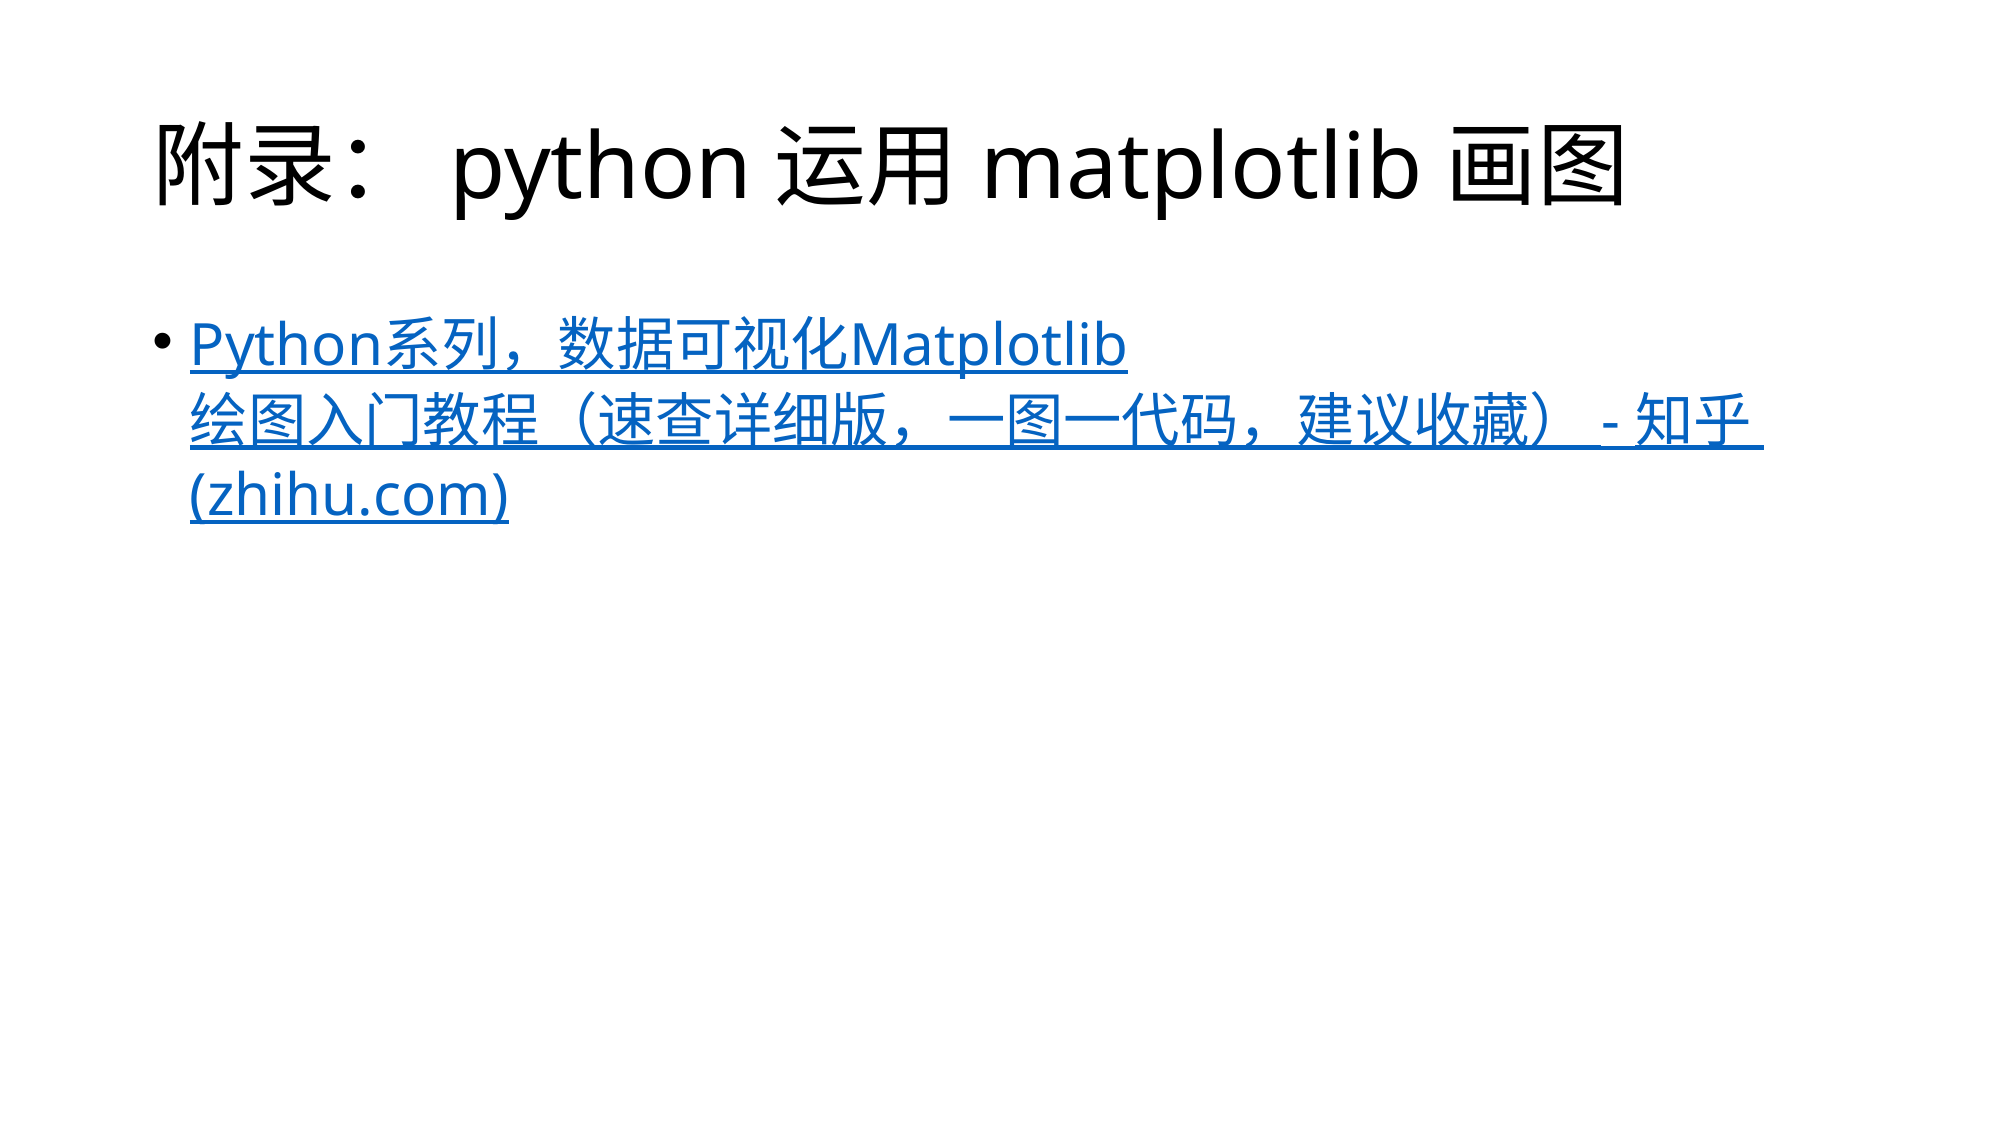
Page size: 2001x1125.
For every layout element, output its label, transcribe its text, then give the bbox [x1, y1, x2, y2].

title 附录：python运用matplotlib画图 [137, 59, 1863, 278]
list Python系列，数据可视化Matplotlib绘图入门教程（速查详细版，一图一代码，建议收藏） - 知乎 (zhihu.com) [137, 299, 1863, 1014]
